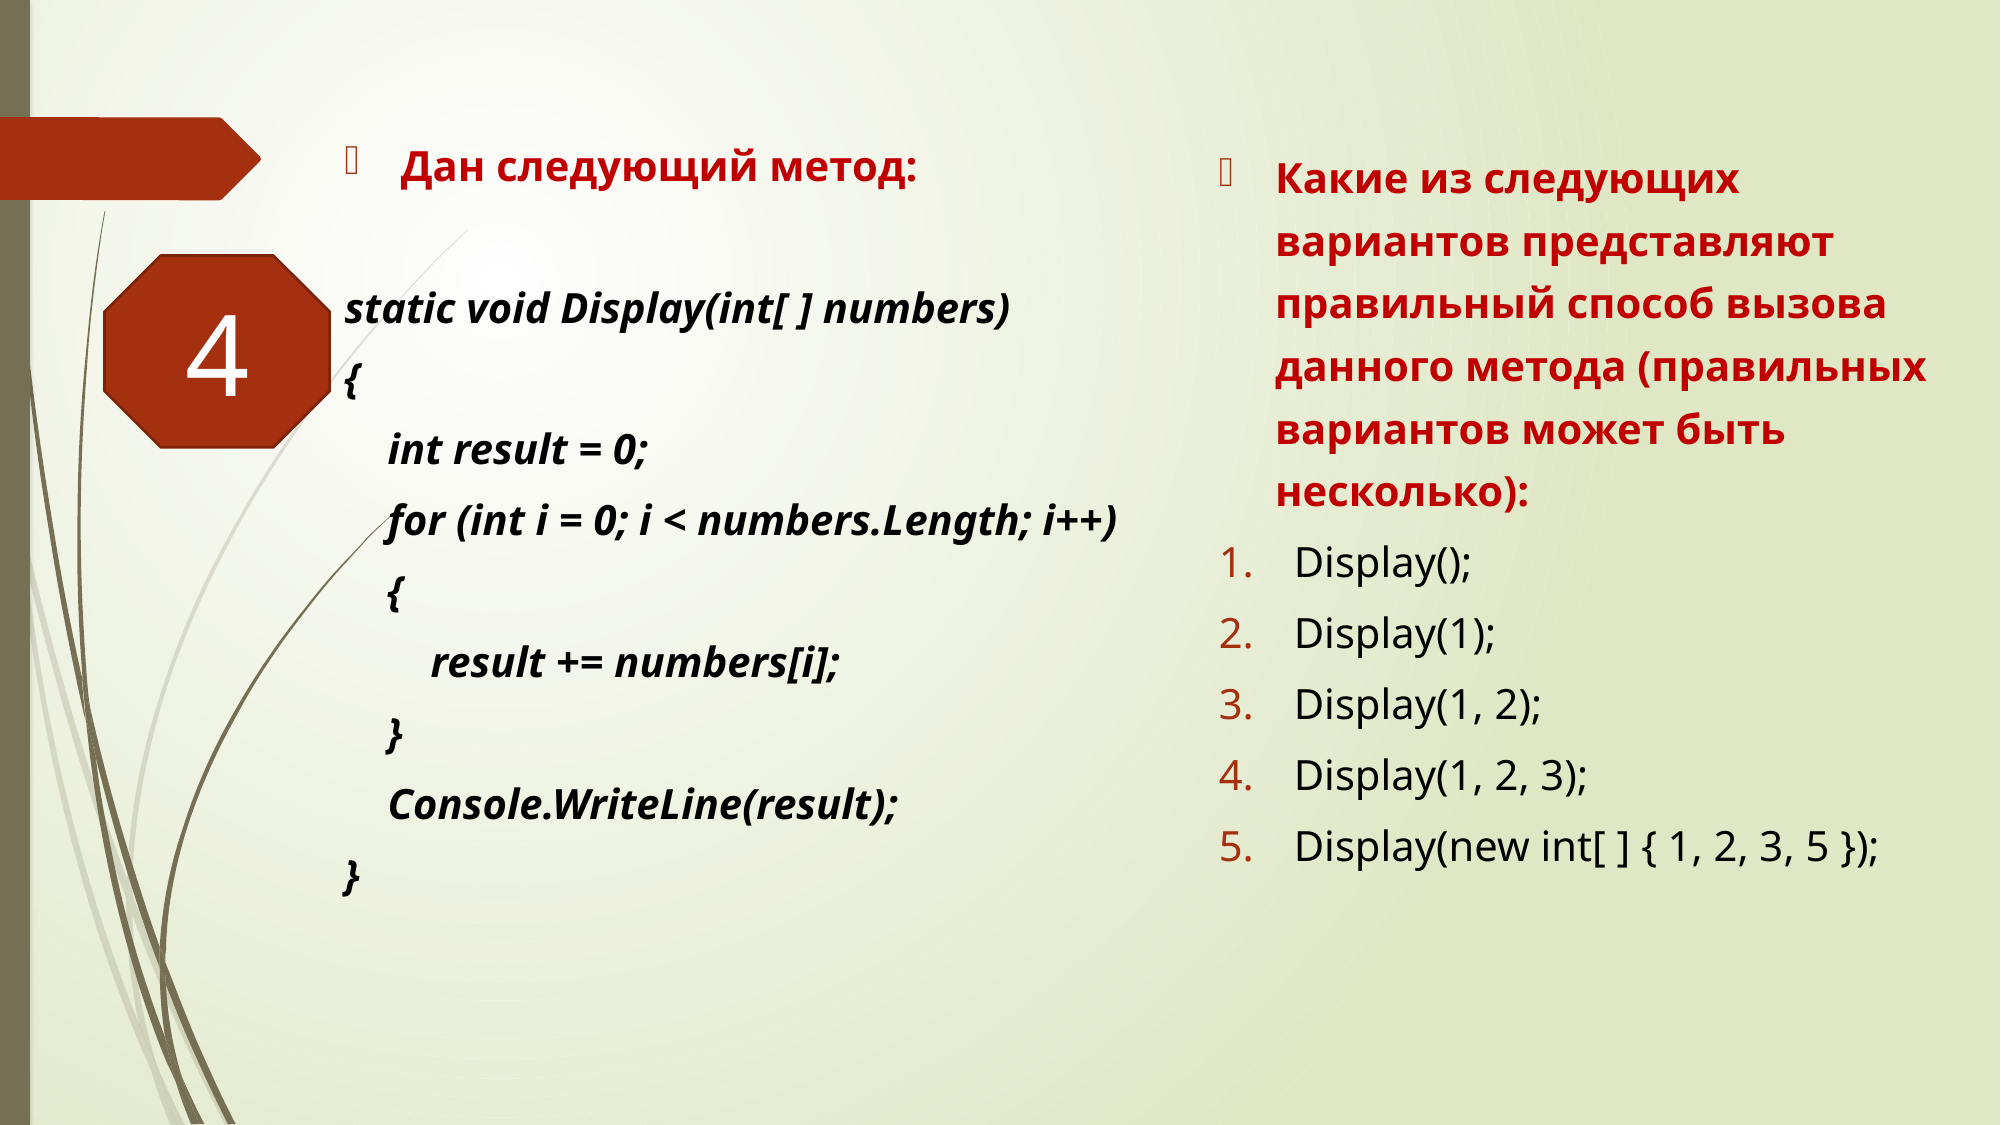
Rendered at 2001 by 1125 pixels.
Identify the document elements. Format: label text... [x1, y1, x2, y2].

text_box 4 [103, 254, 331, 449]
list Какие из следующих вариантов представляют правильный способ вызова данного метода (правильных вариантов может быть несколько): Display(); Display(1); Display(1, 2); Display(1, 2, 3); Display(new int[ ] { 1, 2, 3, 5 }); [1203, 131, 1947, 985]
list Дан следующий метод: static void Display(int[ ] numbers) { int result = 0; for (int i = 0; i < numbers.Length; i++) { result += numbers[i]; } Console.WriteLine(result); } [329, 131, 1204, 1018]
